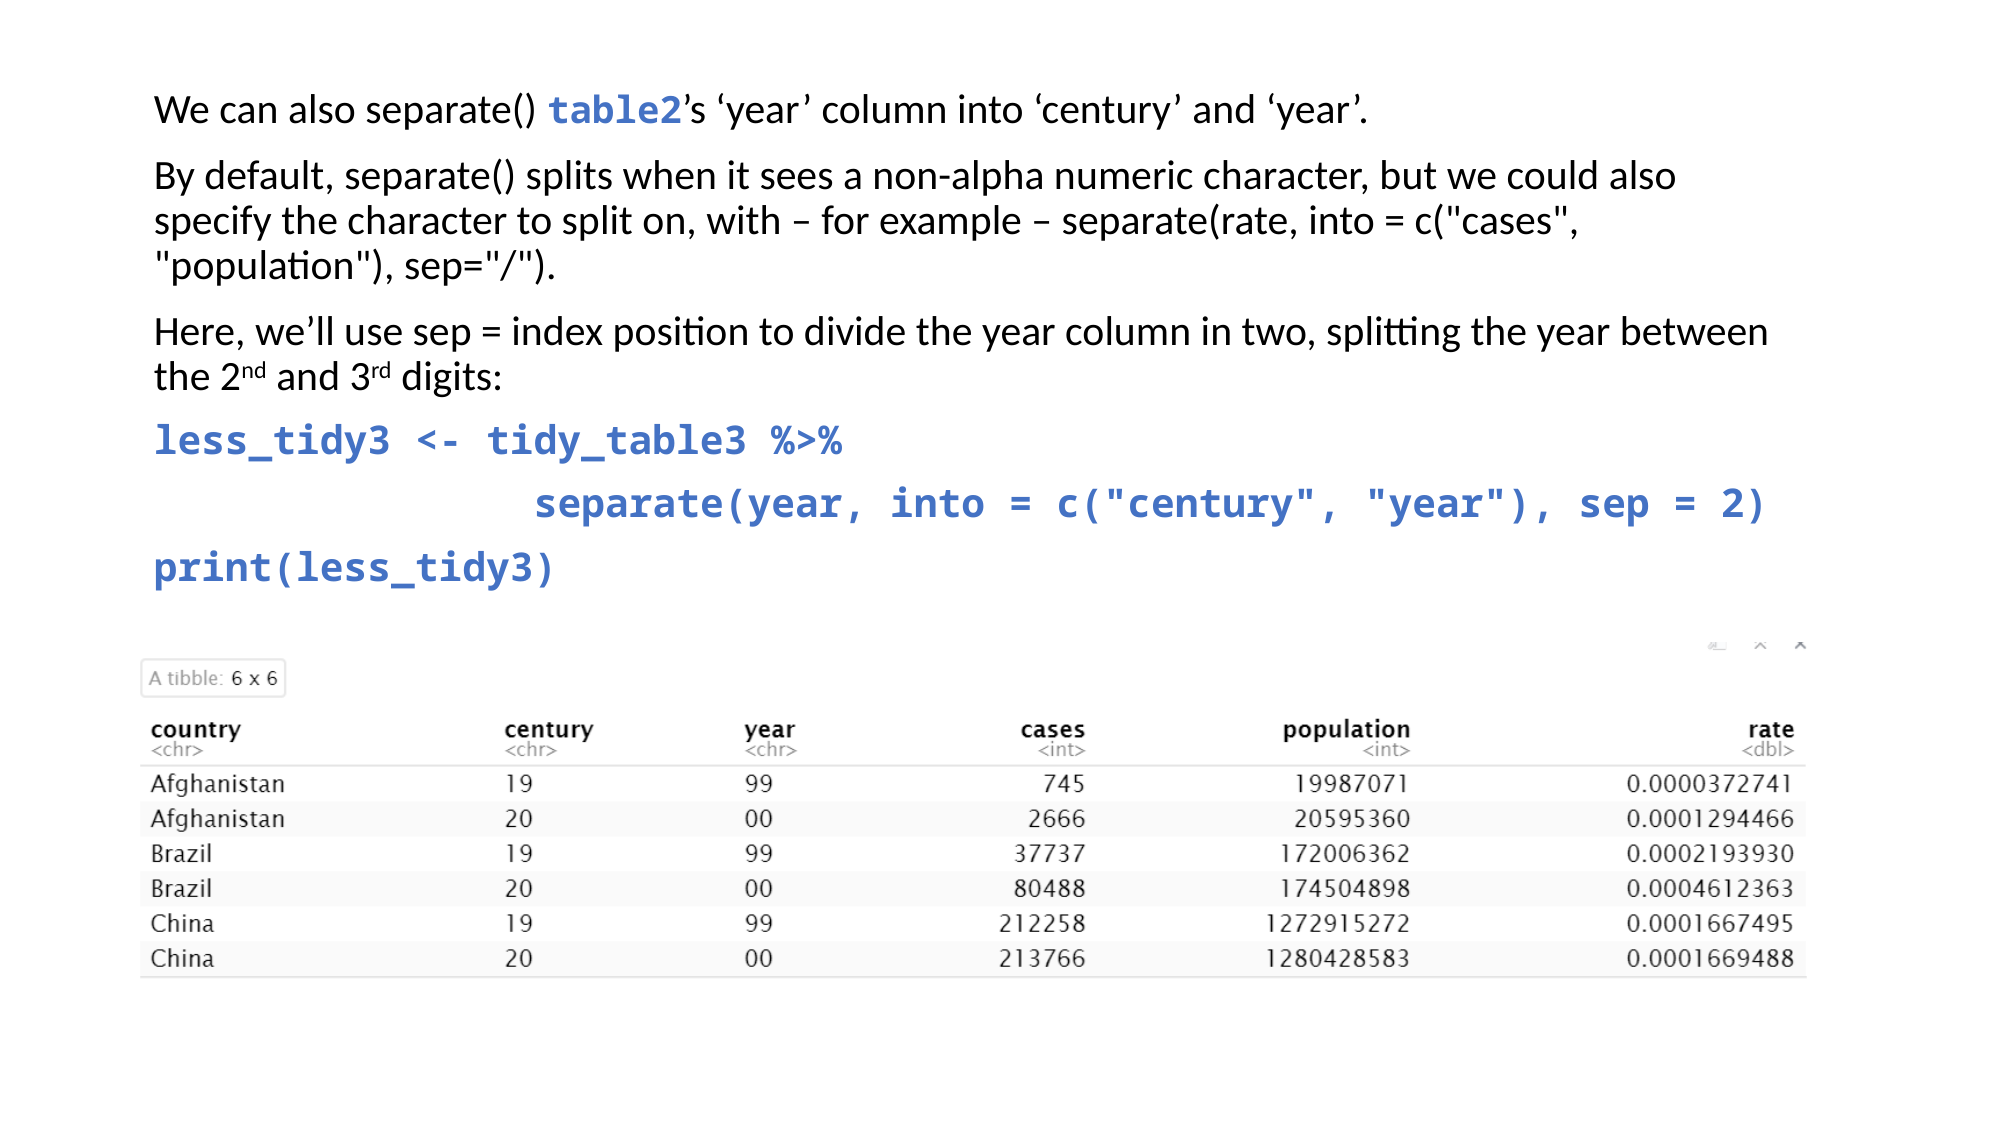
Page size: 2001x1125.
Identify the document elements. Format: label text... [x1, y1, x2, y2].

picture [131, 642, 1815, 996]
list We can also separate() table2’s ‘year’ column into ‘century’ and ‘year’. By default, separate() splits when it sees a non-alpha numeric character, but we could also specify the character to split on, with – for example – separate(rate, into = c("cases", "population"), sep="/"). Here, we’ll use sep = index position to divide the year column in two, splitting the year between the 2nd and 3rd digits: less_tidy3 <- tidy_table3 %>% separate(year, into = c("century", "year"), sep = 2) print(less_tidy3) [138, 80, 1807, 599]
